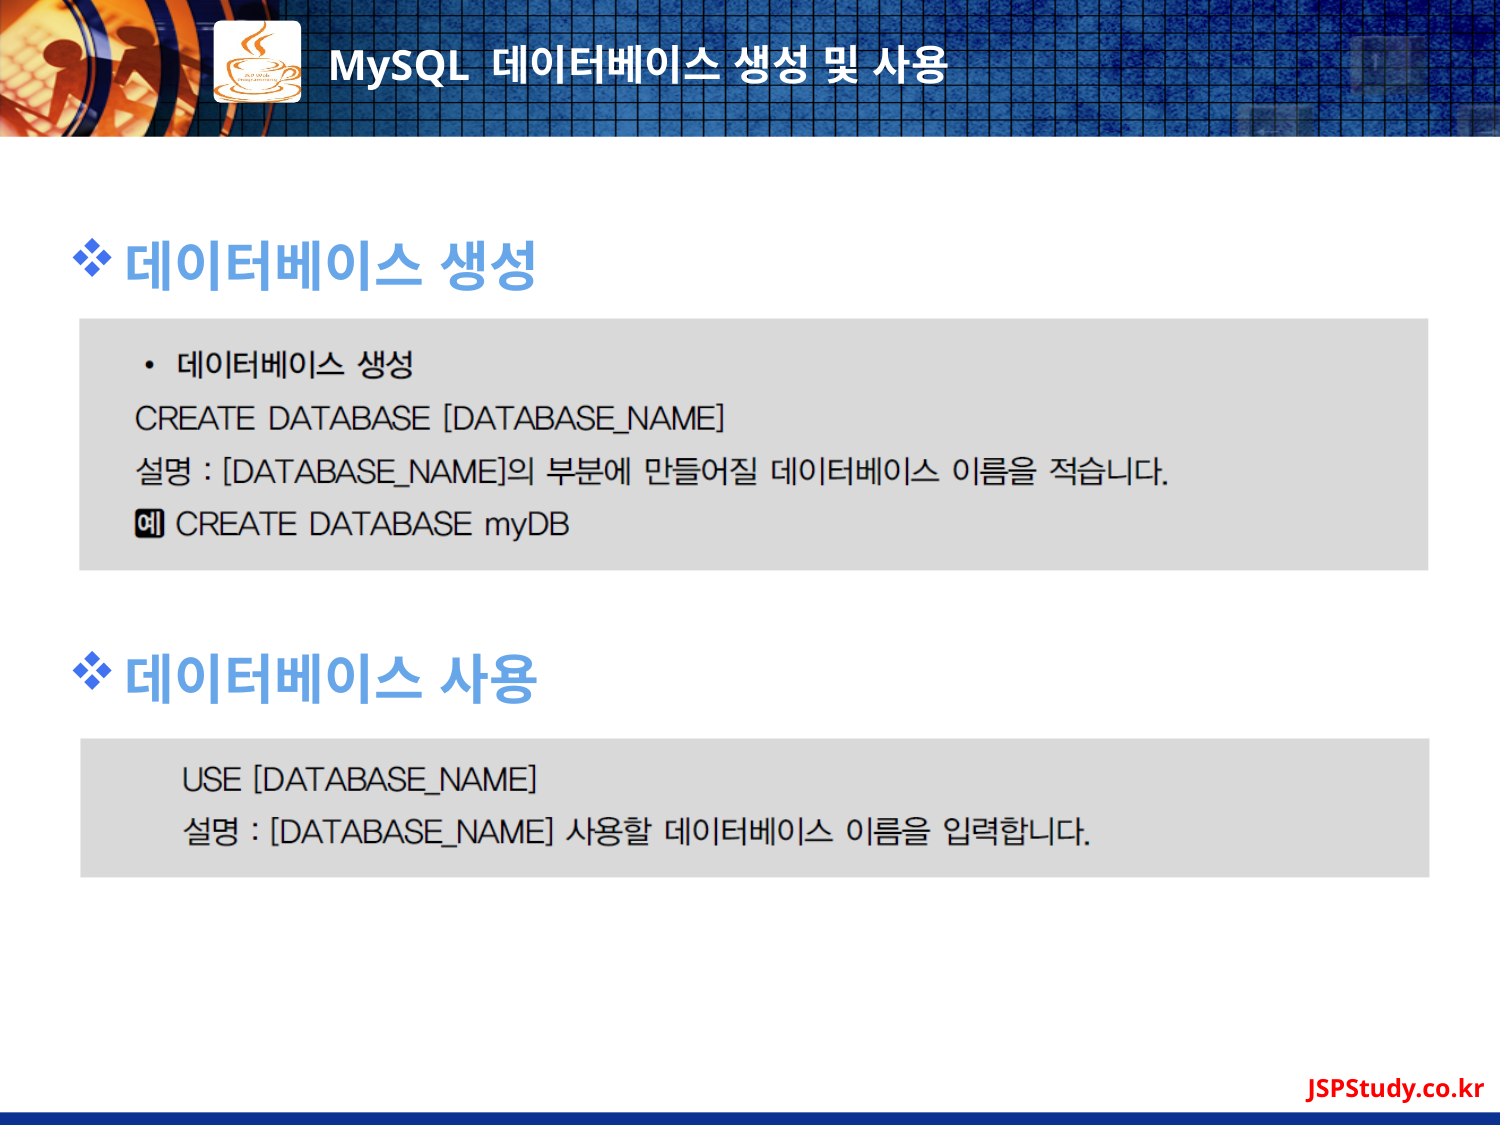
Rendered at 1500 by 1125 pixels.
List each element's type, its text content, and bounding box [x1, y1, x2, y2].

title MySQL 데이터베이스 생성 및 사용 [312, 17, 1500, 111]
picture [76, 734, 1434, 882]
picture [0, 0, 1500, 138]
text_box 데이터베이스 생성 [53, 237, 609, 303]
picture [76, 314, 1434, 575]
footer JSPStudy.co.kr [1024, 1064, 1500, 1118]
text_box 데이터베이스 사용 [53, 650, 609, 716]
